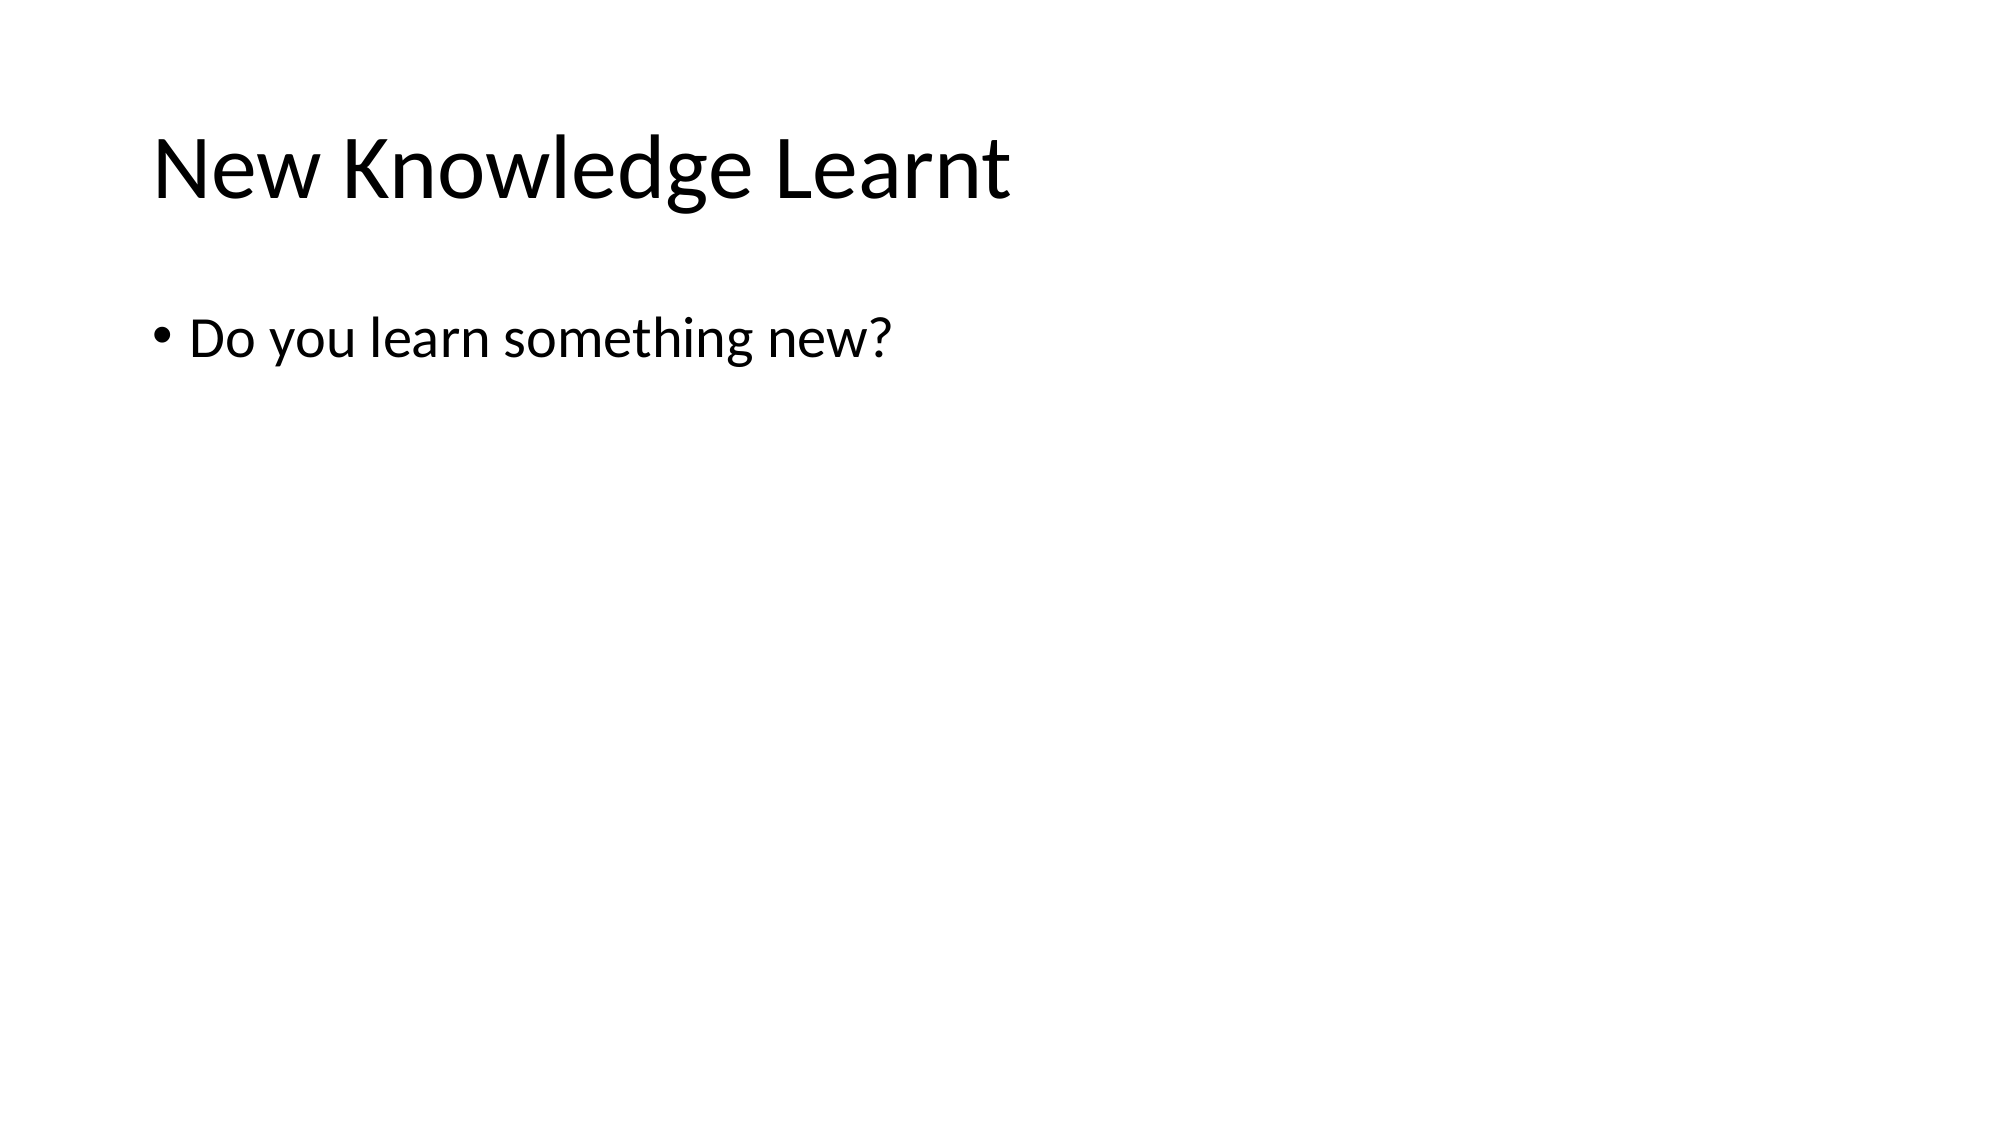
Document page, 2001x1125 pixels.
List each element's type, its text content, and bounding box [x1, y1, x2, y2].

title New Knowledge Learnt [137, 59, 1863, 278]
list Do you learn something new? [137, 299, 1863, 1014]
